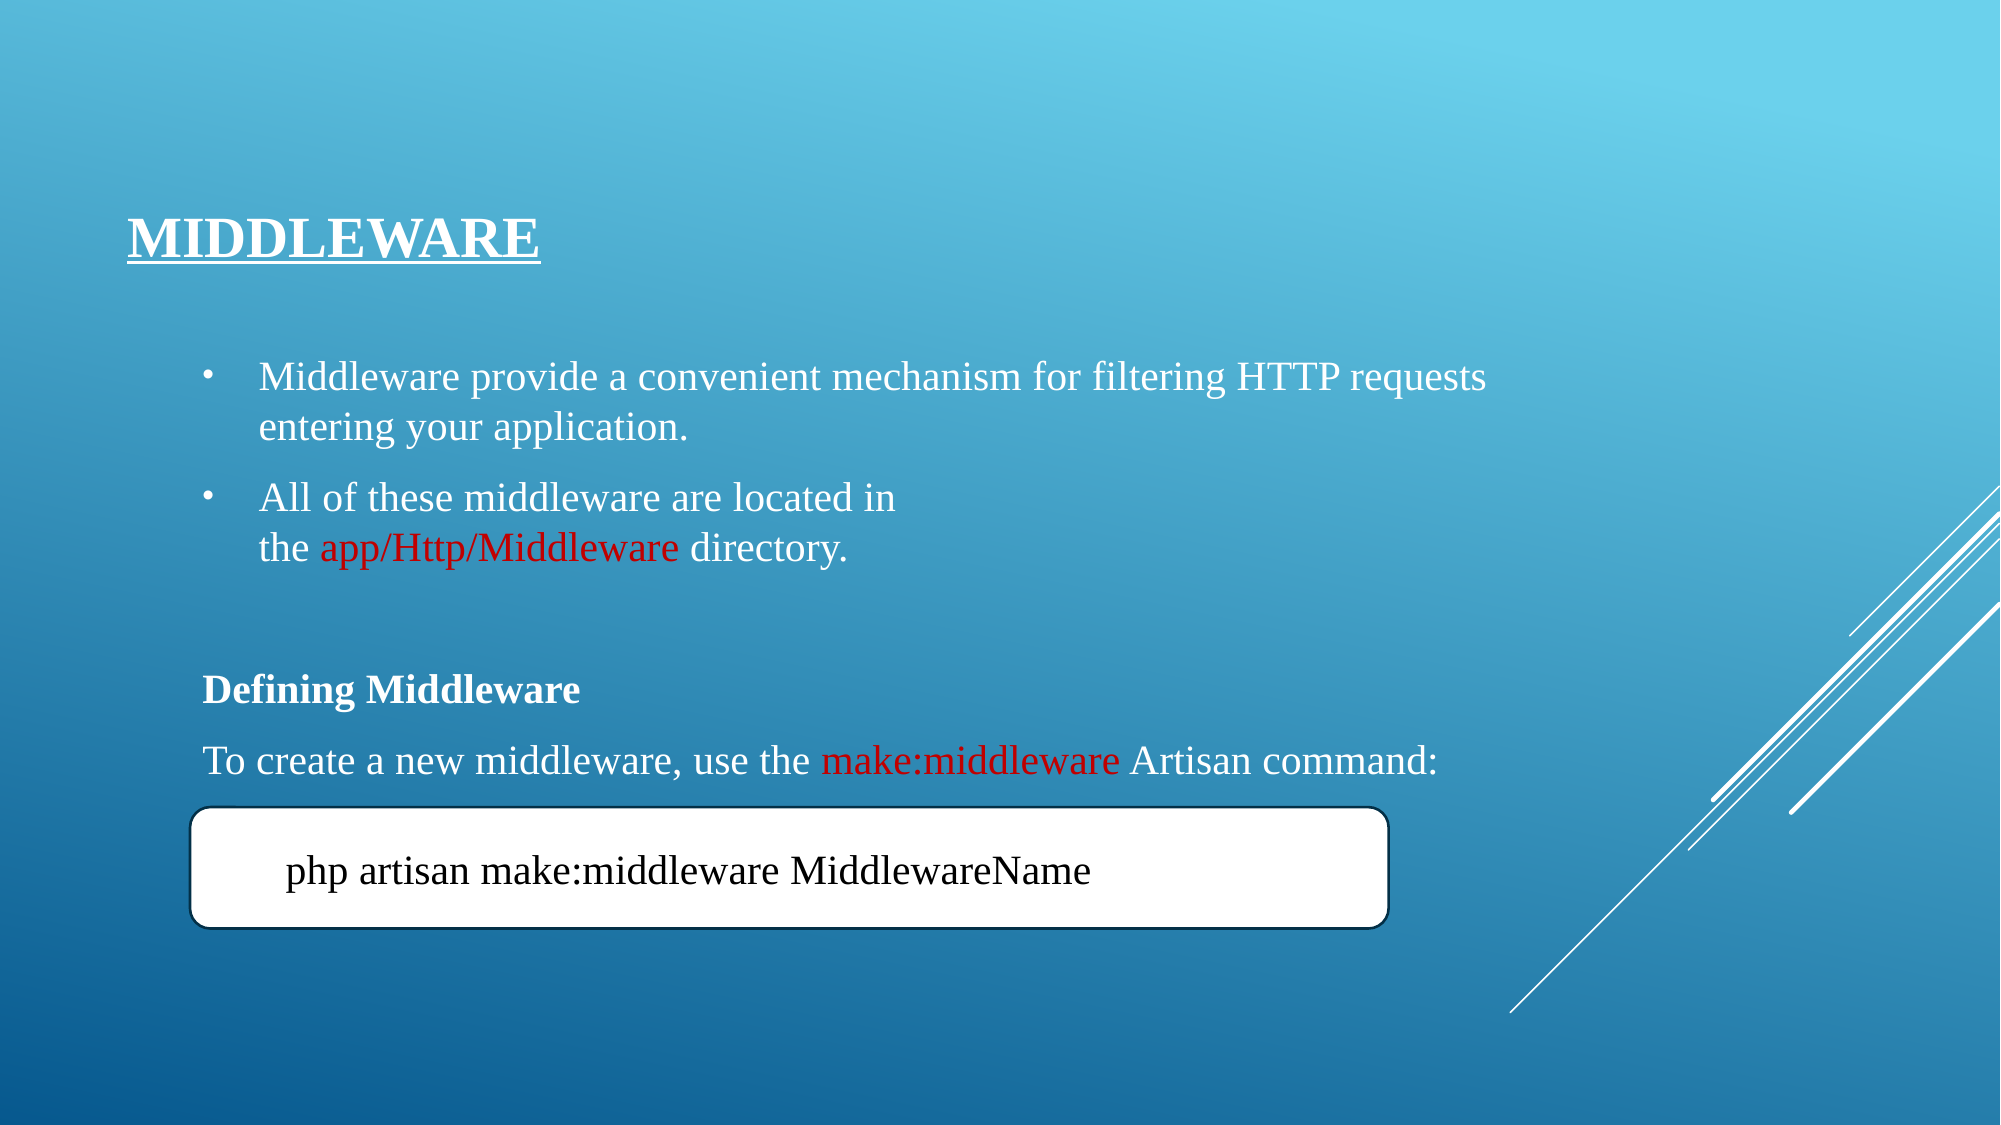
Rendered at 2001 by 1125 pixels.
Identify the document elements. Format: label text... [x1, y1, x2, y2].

title Middleware [112, 181, 1513, 278]
list Middleware provide a convenient mechanism for filtering HTTP requests entering your application. All of these middleware are located in the app/Http/Middleware directory. Defining Middleware To create a new middleware, use the make:middleware Artisan command: [112, 341, 1513, 1055]
text_box php artisan make:middleware MiddlewareName [188, 805, 1390, 930]
